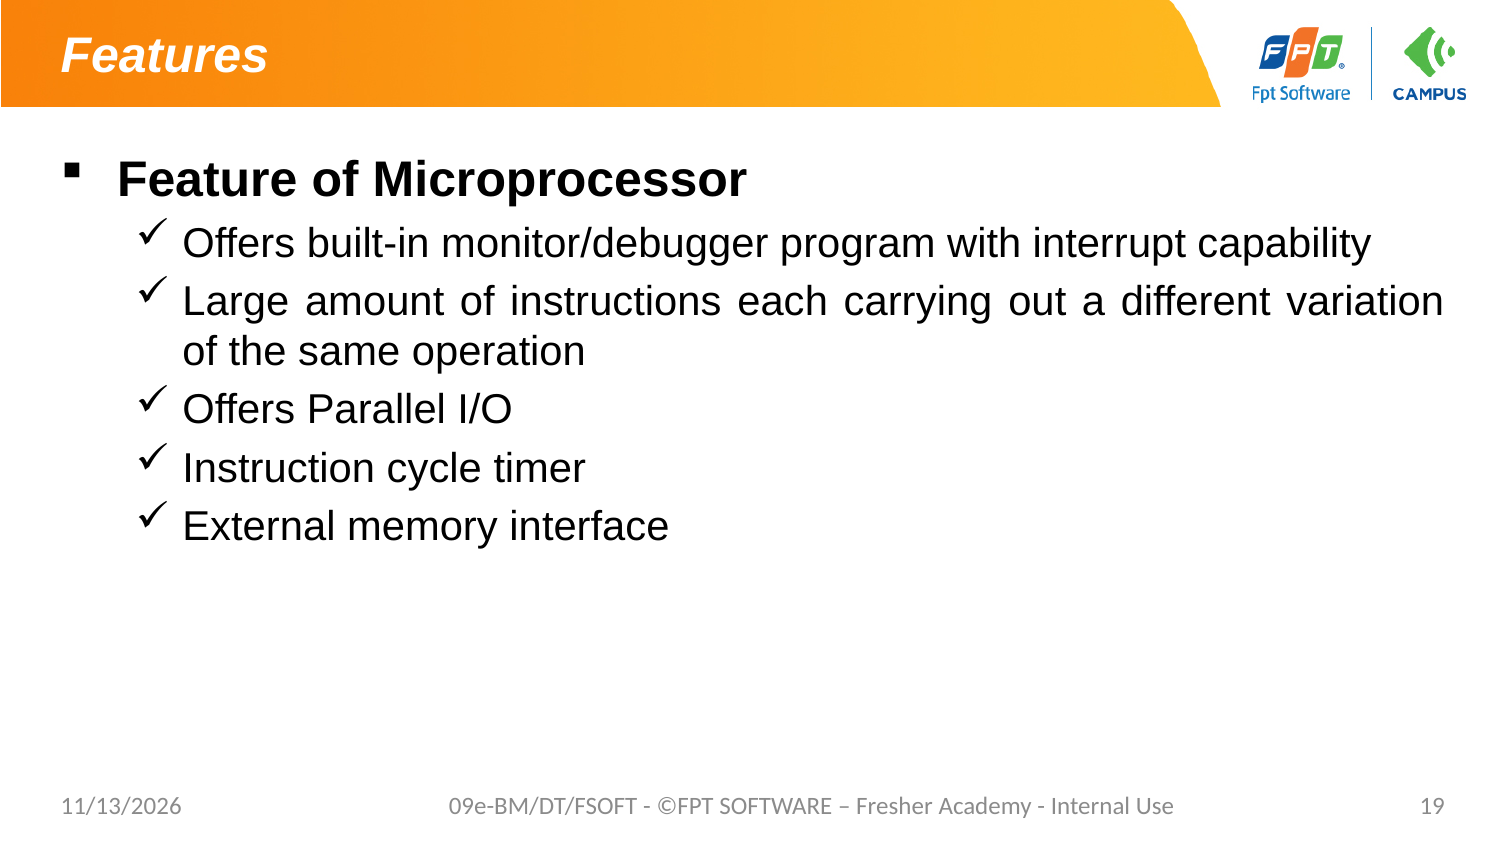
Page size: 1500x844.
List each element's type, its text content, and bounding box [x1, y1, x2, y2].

title Features [45, 0, 1176, 106]
footer 09e-BM/DT/FSOFT - ©FPT SOFTWARE – Fresher Academy - Internal Use [289, 782, 1335, 827]
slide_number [45, 782, 270, 827]
picture [1, 0, 1499, 844]
slide_number 19 [1350, 782, 1461, 827]
list Feature of Microprocessor Offers built-in monitor/debugger program with interrupt capability Large amount of instructions each carrying out a different variation of the same operation Offers Parallel I/O Instruction cycle timer External memory interface [45, 139, 1461, 754]
